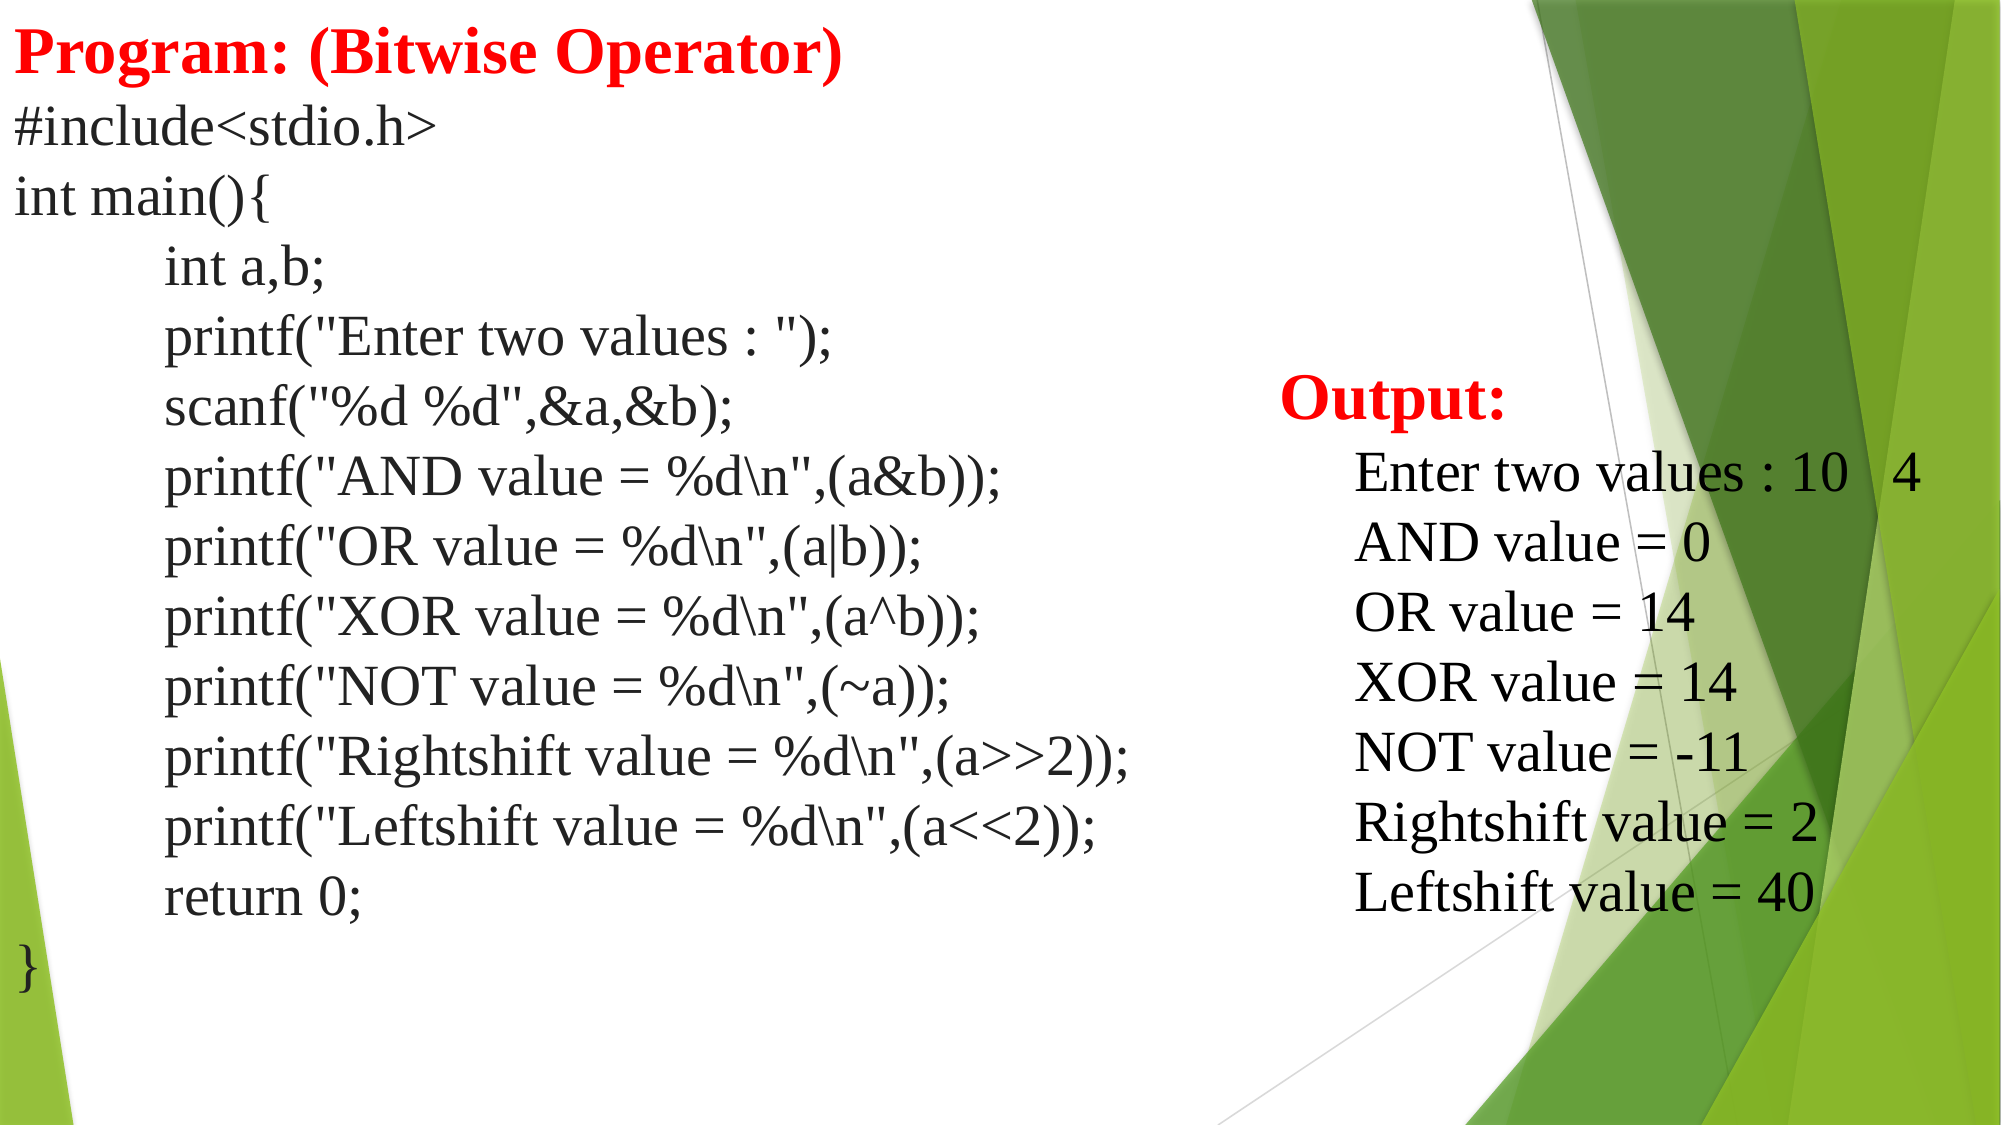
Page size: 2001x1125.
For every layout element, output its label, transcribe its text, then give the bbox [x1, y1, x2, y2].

text_box Program: (Bitwise Operator) #include<stdio.h> int main(){ int a,b; printf("Enter two values : "); scanf("%d %d",&a,&b); printf("AND value = %d\n",(a&b)); printf("OR value = %d\n",(a|b)); printf("XOR value = %d\n",(a^b)); printf("NOT value = %d\n",(~a)); printf("Rightshift value = %d\n",(a>>2)); printf("Leftshift value = %d\n",(a<<2)); return 0; } [0, 0, 2000, 1005]
text_box Output: Enter two values : 10 4 AND value = 0 OR value = 14 XOR value = 14 NOT value = -11 Rightshift value = 2 Leftshift value = 40 [1264, 345, 2000, 931]
